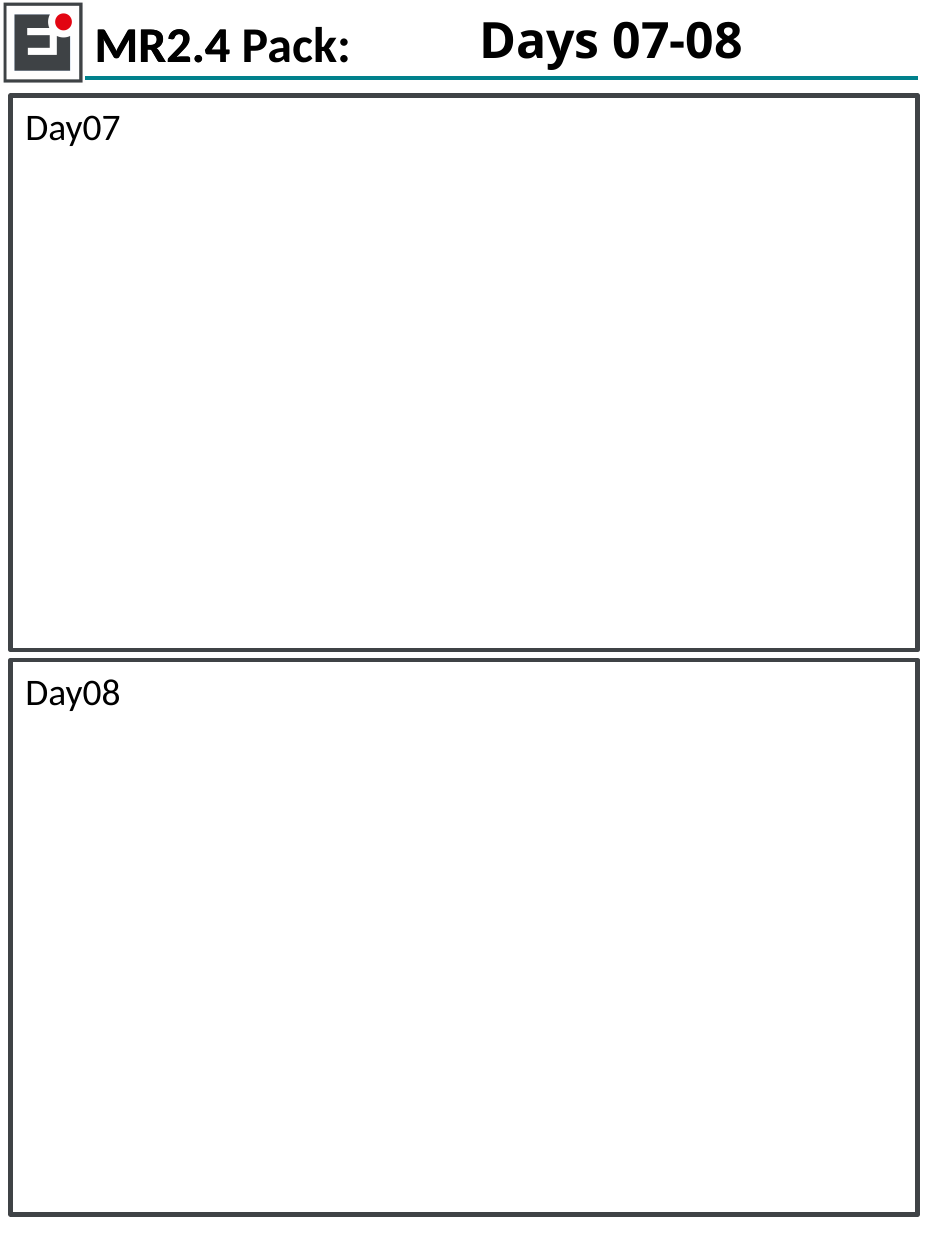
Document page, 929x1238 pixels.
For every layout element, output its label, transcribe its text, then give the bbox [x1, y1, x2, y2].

text_box Day08 [10, 660, 918, 1215]
text_box Day07 [10, 95, 918, 650]
picture [0, 0, 86, 86]
title Days 07-08 [464, 0, 886, 94]
